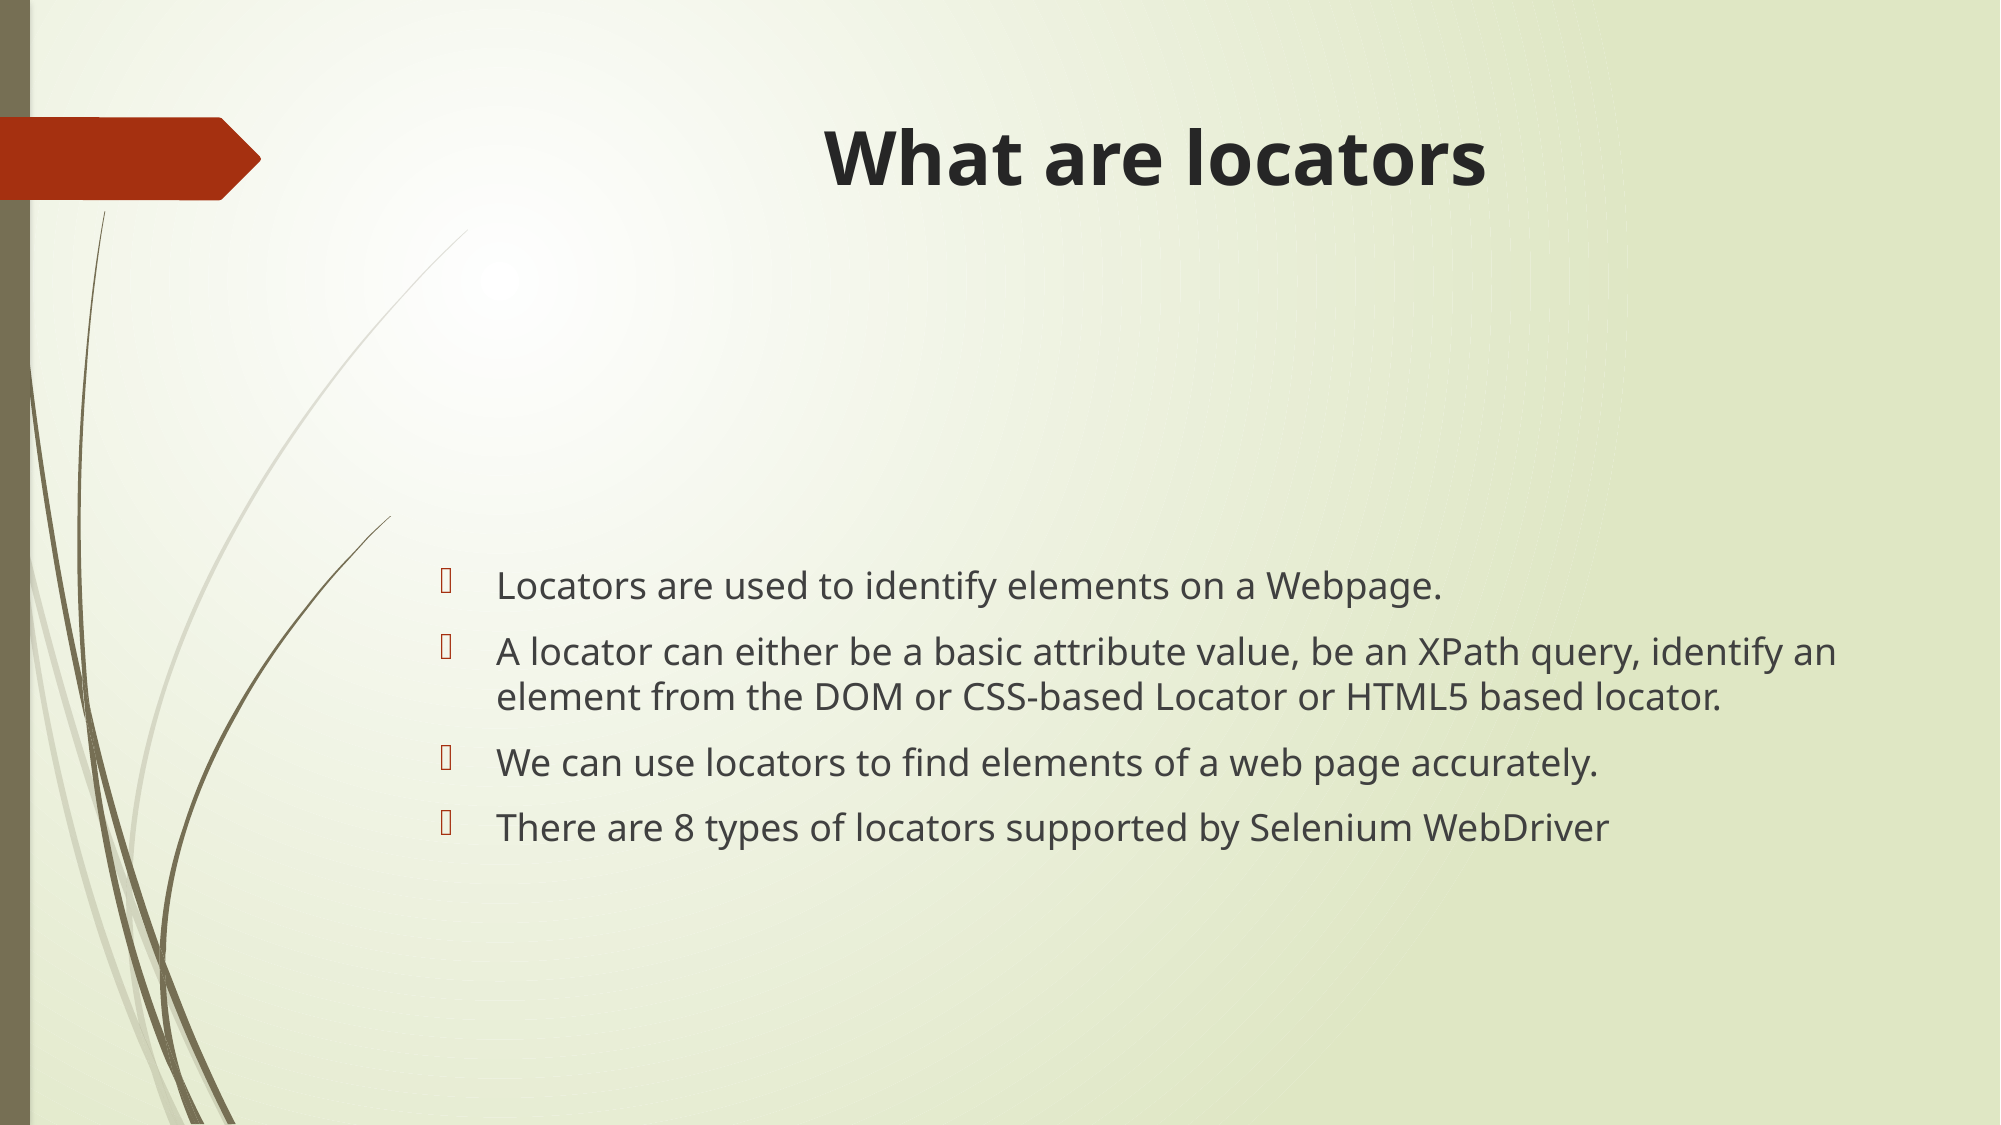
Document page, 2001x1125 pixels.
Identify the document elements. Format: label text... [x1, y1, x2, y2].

title What are locators [425, 102, 1888, 313]
list Locators are used to identify elements on a Webpage. A locator can either be a basic attribute value, be an XPath query, identify an element from the DOM or CSS-based Locator or HTML5 based locator. We can use locators to find elements of a web page accurately. There are 8 types of locators supported by Selenium WebDriver [424, 338, 1888, 1073]
